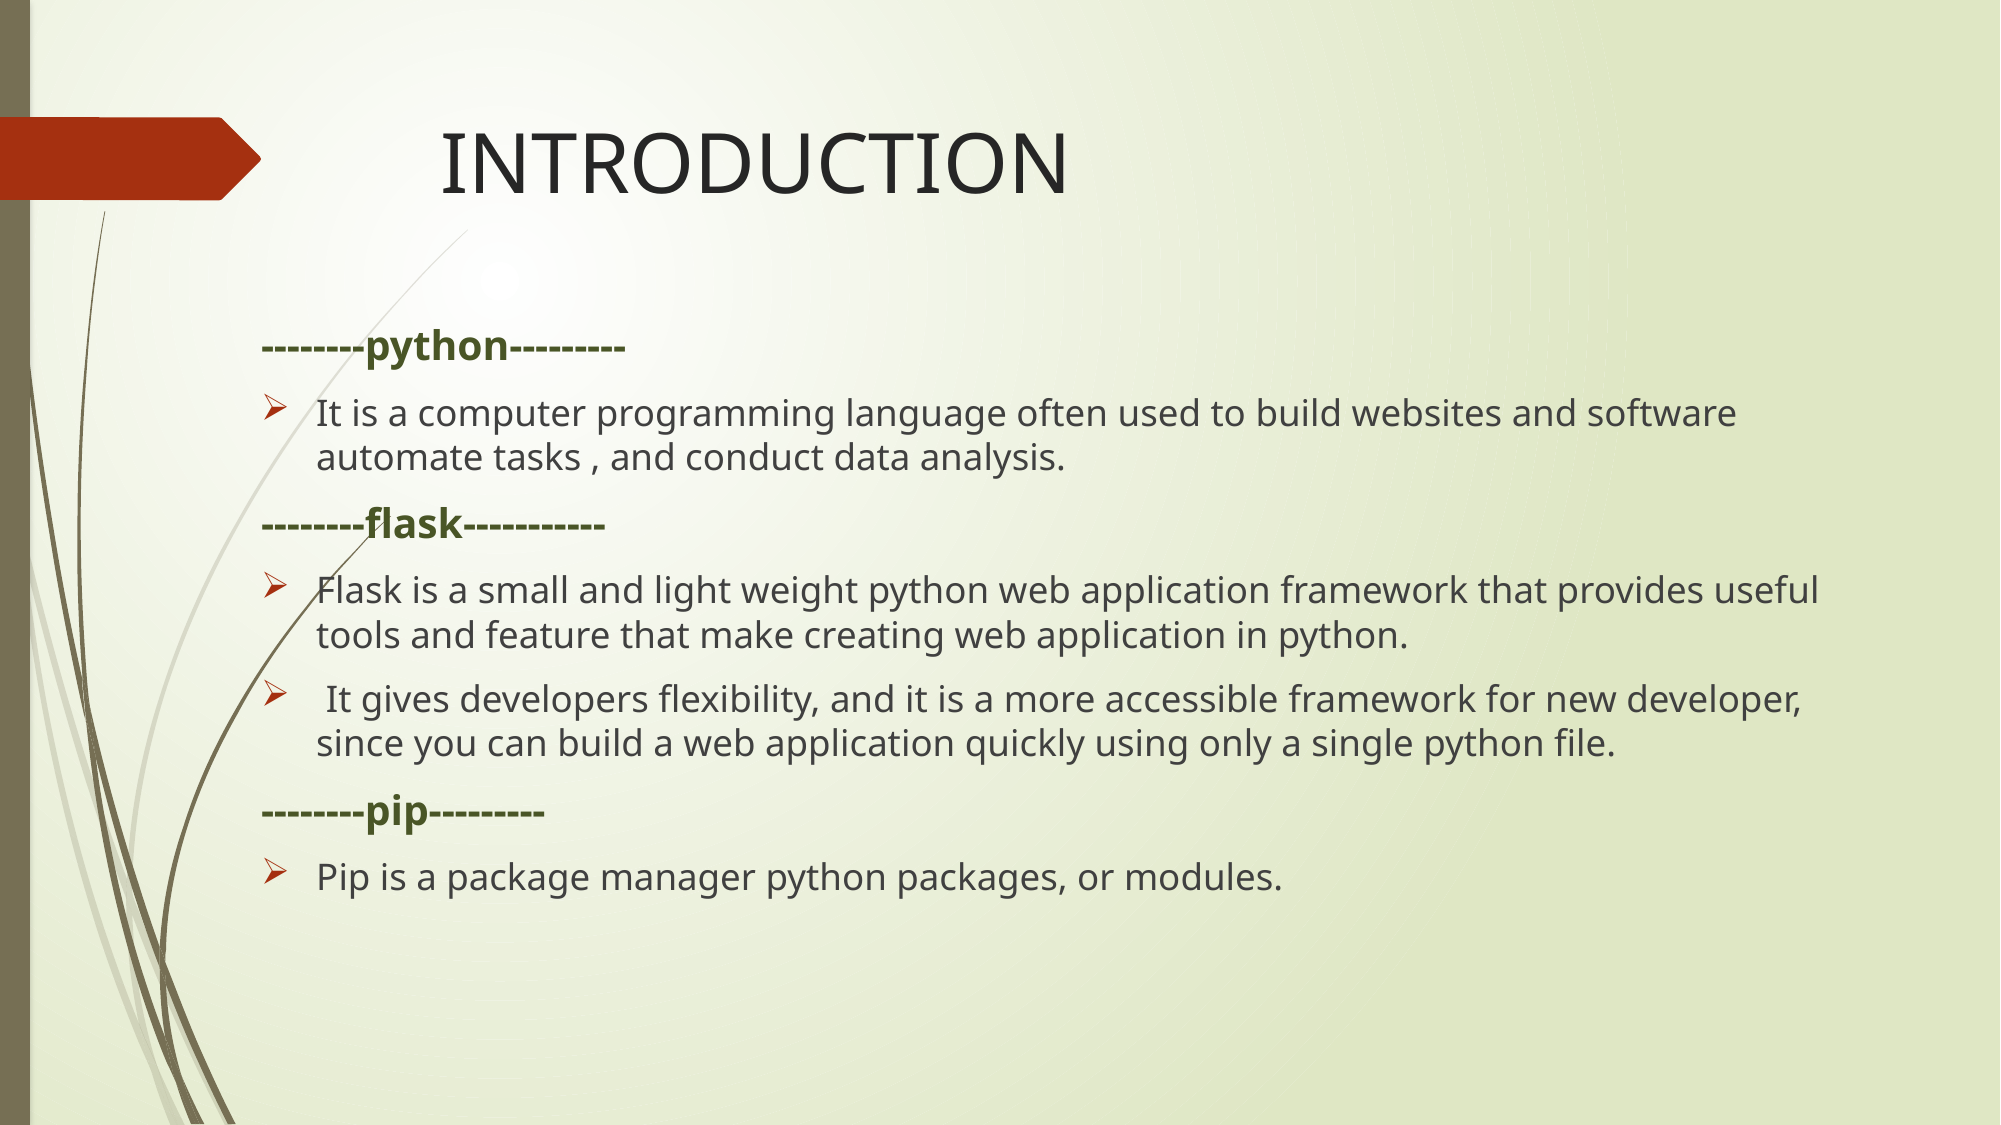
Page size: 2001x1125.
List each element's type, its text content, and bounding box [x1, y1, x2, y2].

list --------python--------- It is a computer programming language often used to build websites and software automate tasks , and conduct data analysis. --------flask----------- Flask is a small and light weight python web application framework that provides useful tools and feature that make creating web application in python. It gives developers flexibility, and it is a more accessible framework for new developer, since you can build a web application quickly using only a single python file. --------pip--------- Pip is a package manager python packages, or modules. [246, 312, 1848, 913]
title INTRODUCTION [425, 102, 1888, 313]
